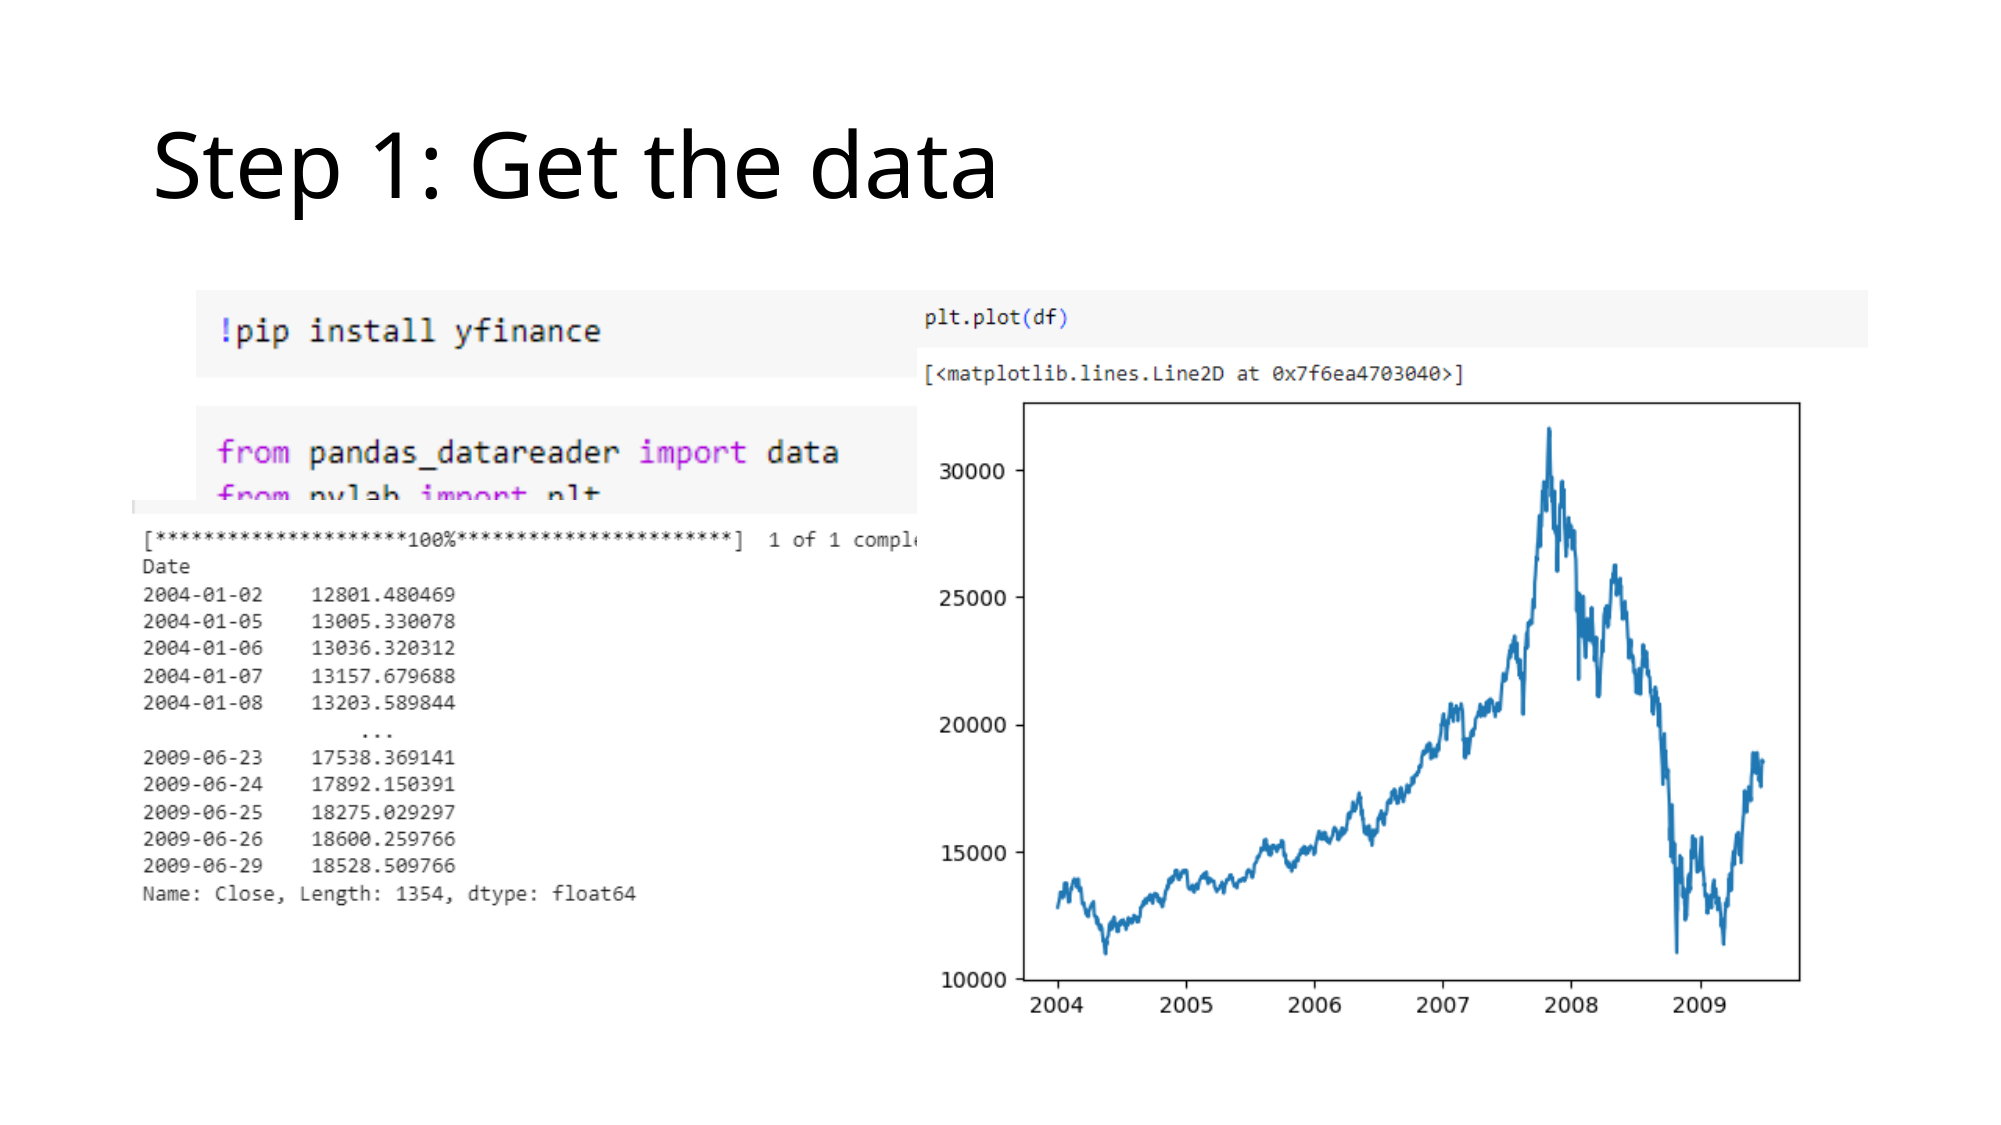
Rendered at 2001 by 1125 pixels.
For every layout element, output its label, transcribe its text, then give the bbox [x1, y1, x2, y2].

title Step 1: Get the data [137, 59, 1863, 278]
picture [132, 290, 1868, 1038]
